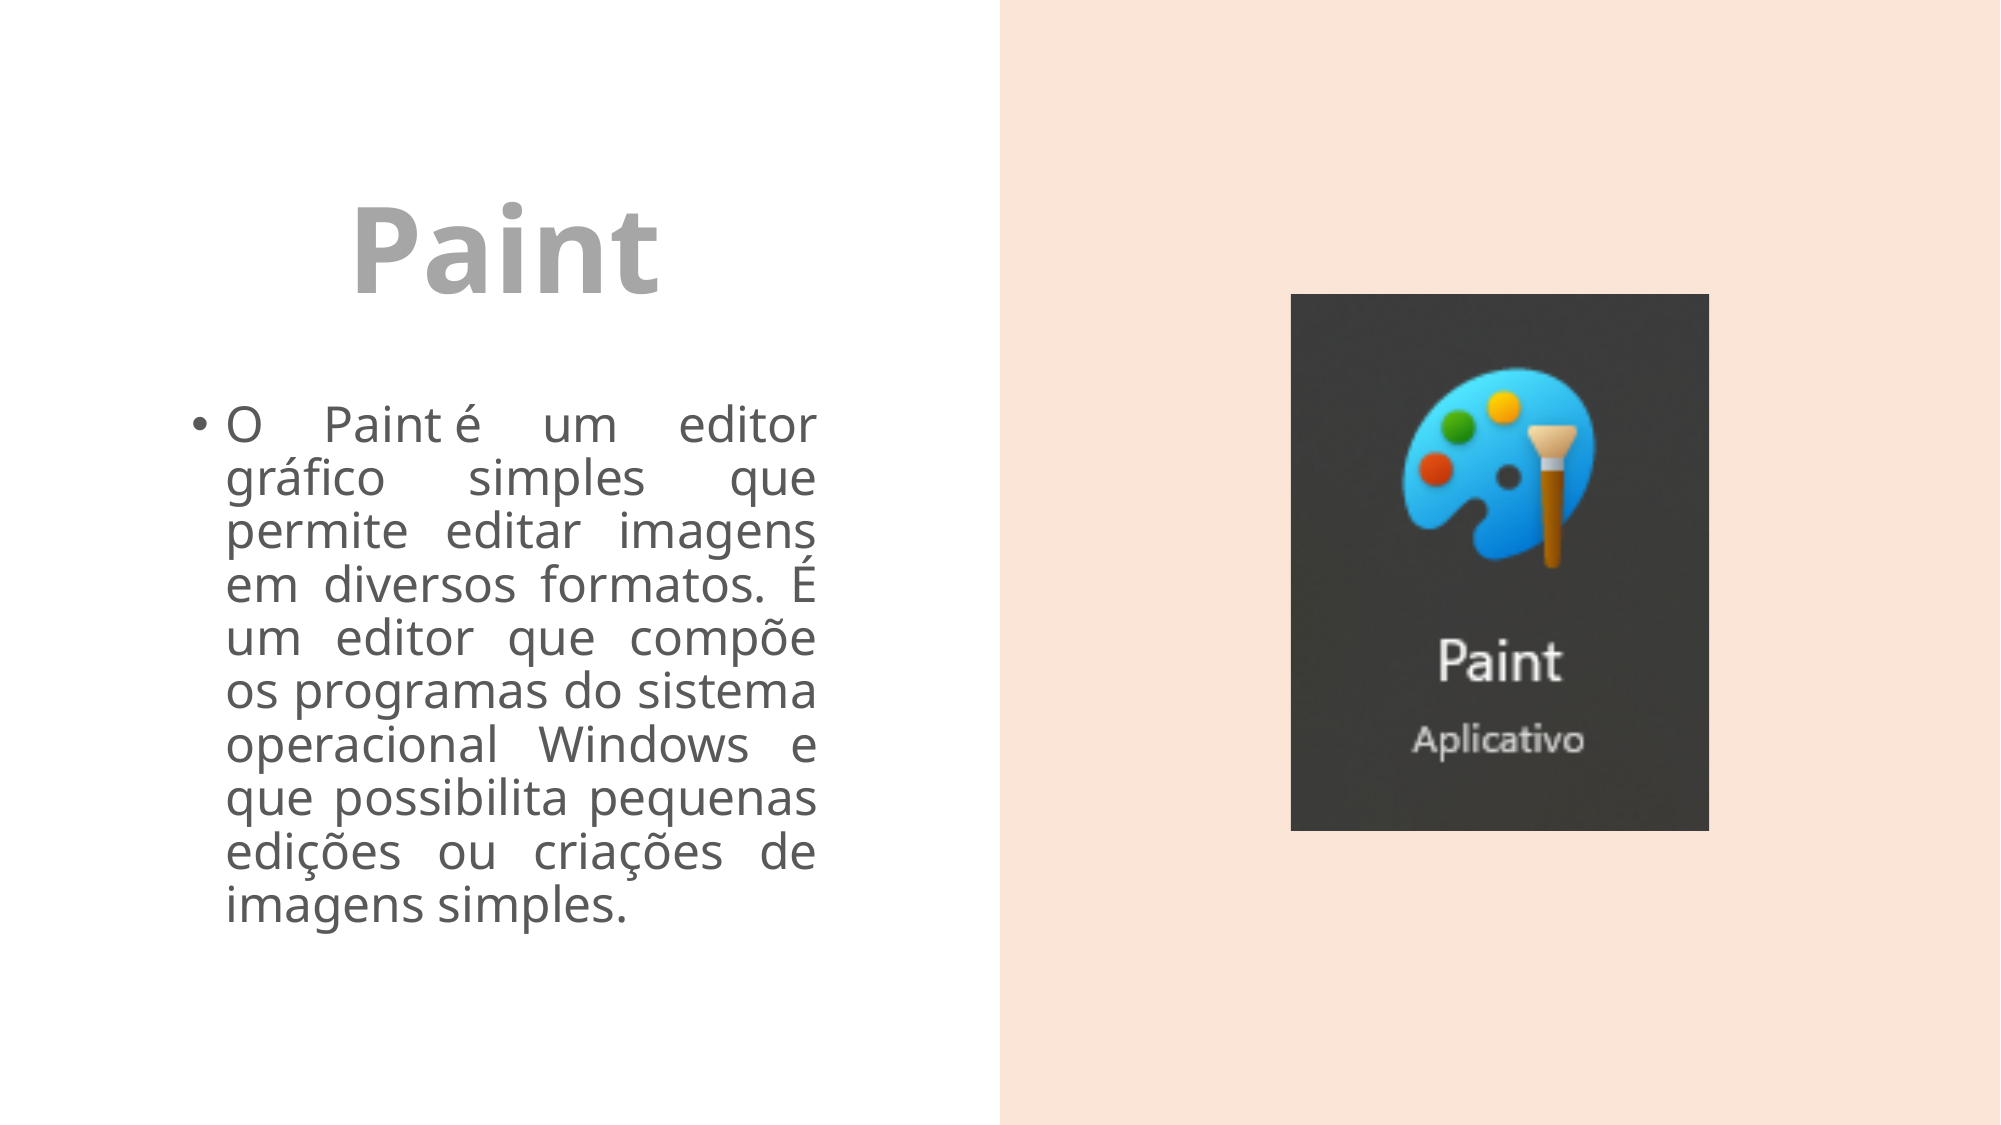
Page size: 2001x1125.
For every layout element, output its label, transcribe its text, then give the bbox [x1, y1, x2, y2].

title Paint [176, 181, 833, 328]
list O Paint é um editor gráfico simples que permite editar imagens em diversos formatos. É um editor que compõe os programas do sistema operacional Windows e que possibilita pequenas edições ou criações de imagens simples. [176, 391, 833, 957]
text_box [999, 0, 2000, 1125]
picture [1290, 294, 1710, 831]
text_box [0, 0, 999, 1125]
